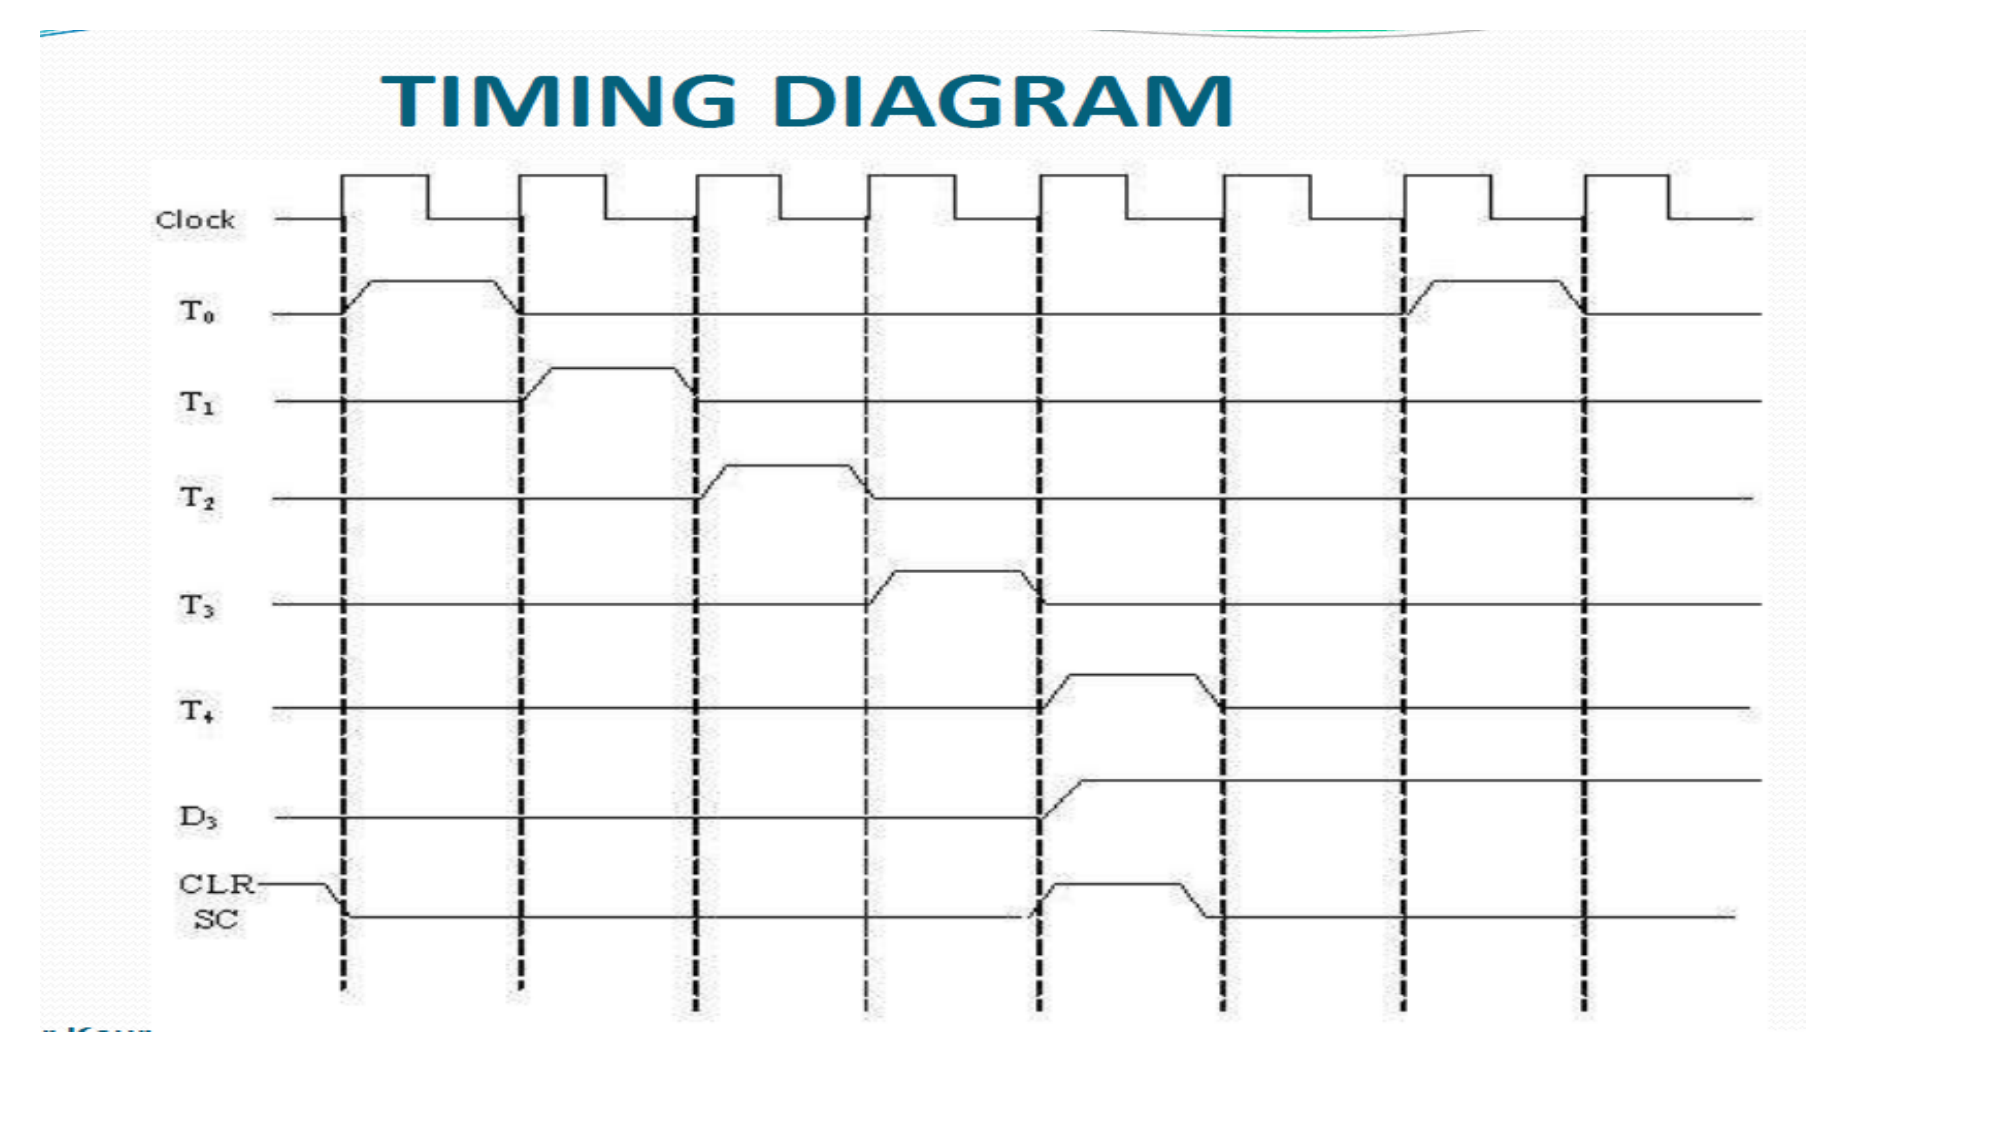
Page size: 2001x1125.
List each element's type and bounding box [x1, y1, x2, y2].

list [40, 30, 1806, 1032]
